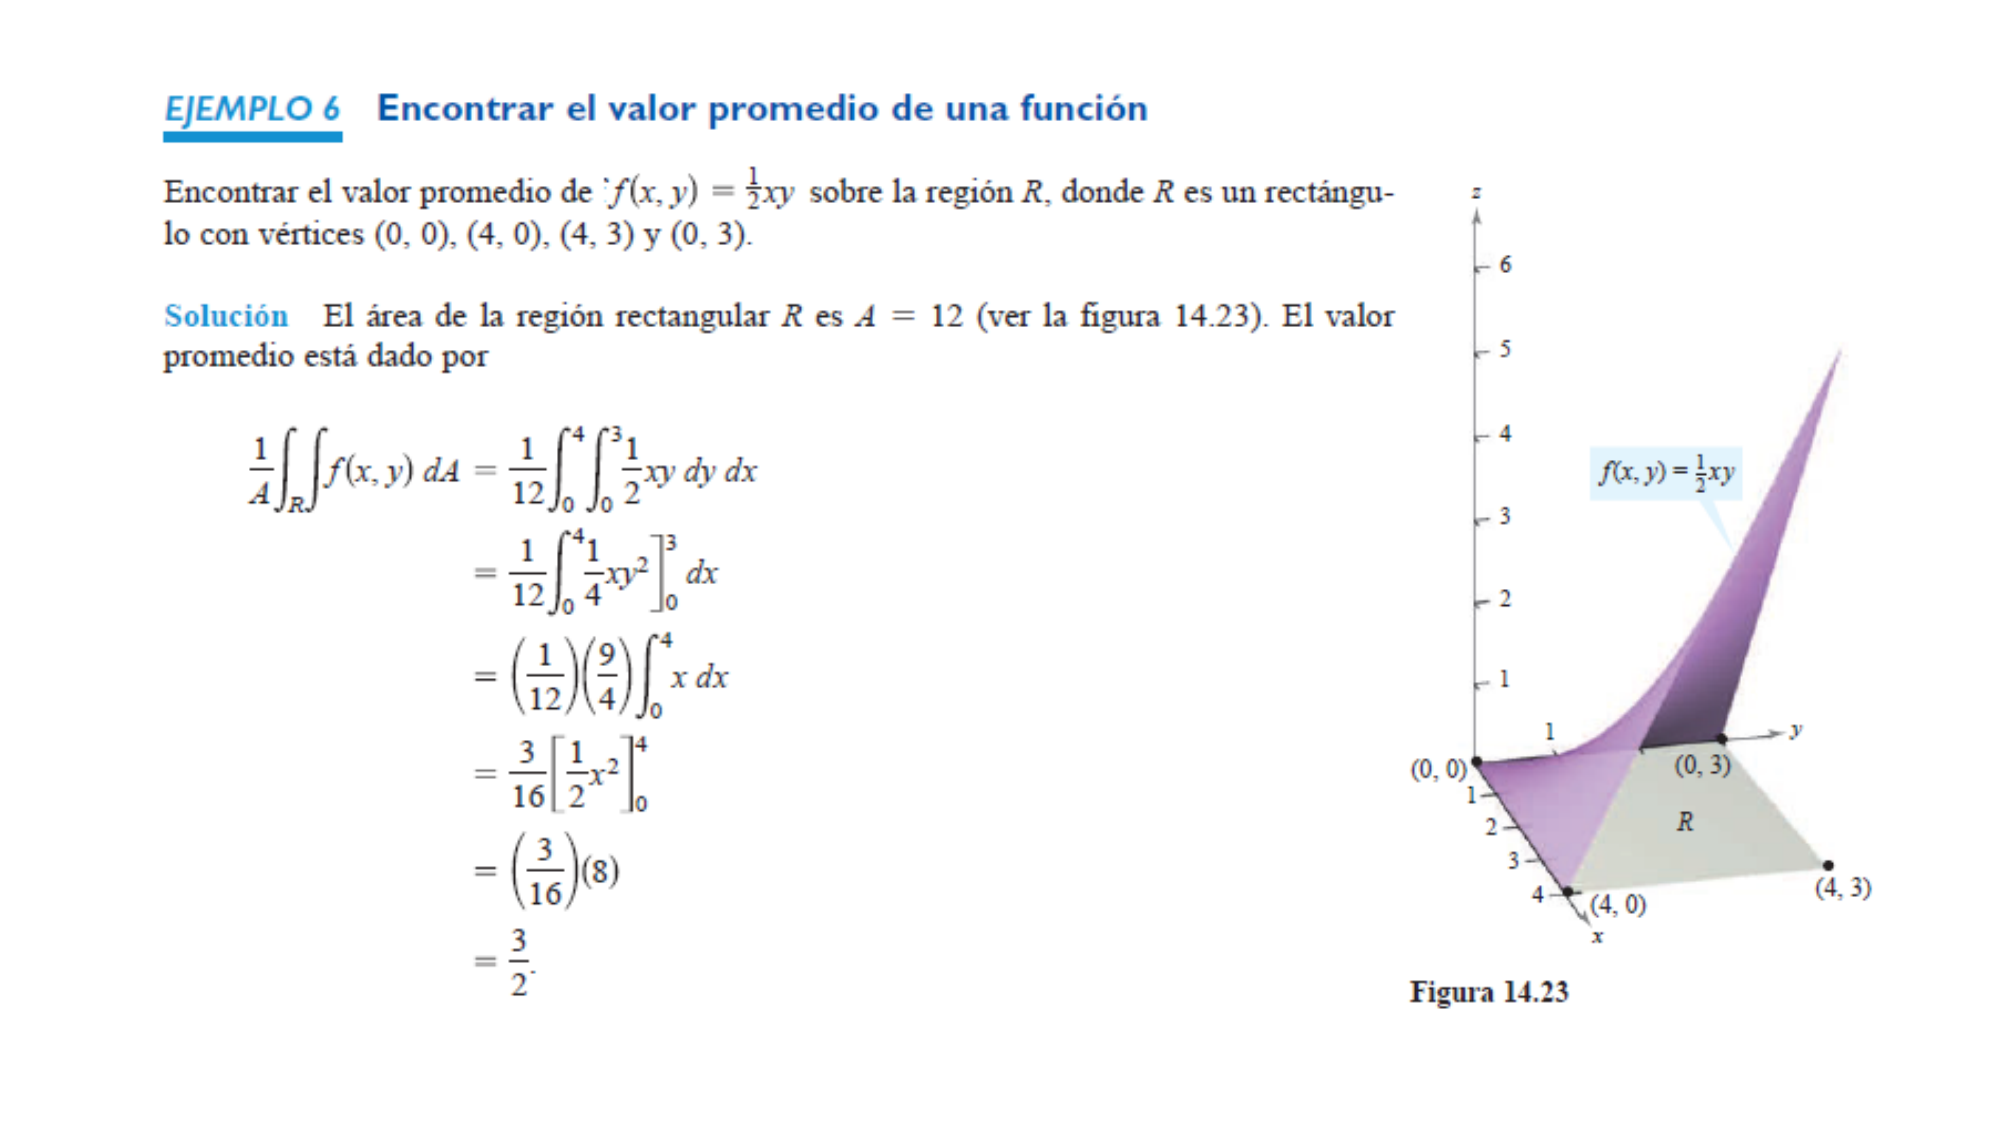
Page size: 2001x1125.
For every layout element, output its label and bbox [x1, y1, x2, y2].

picture [135, 70, 1887, 1048]
